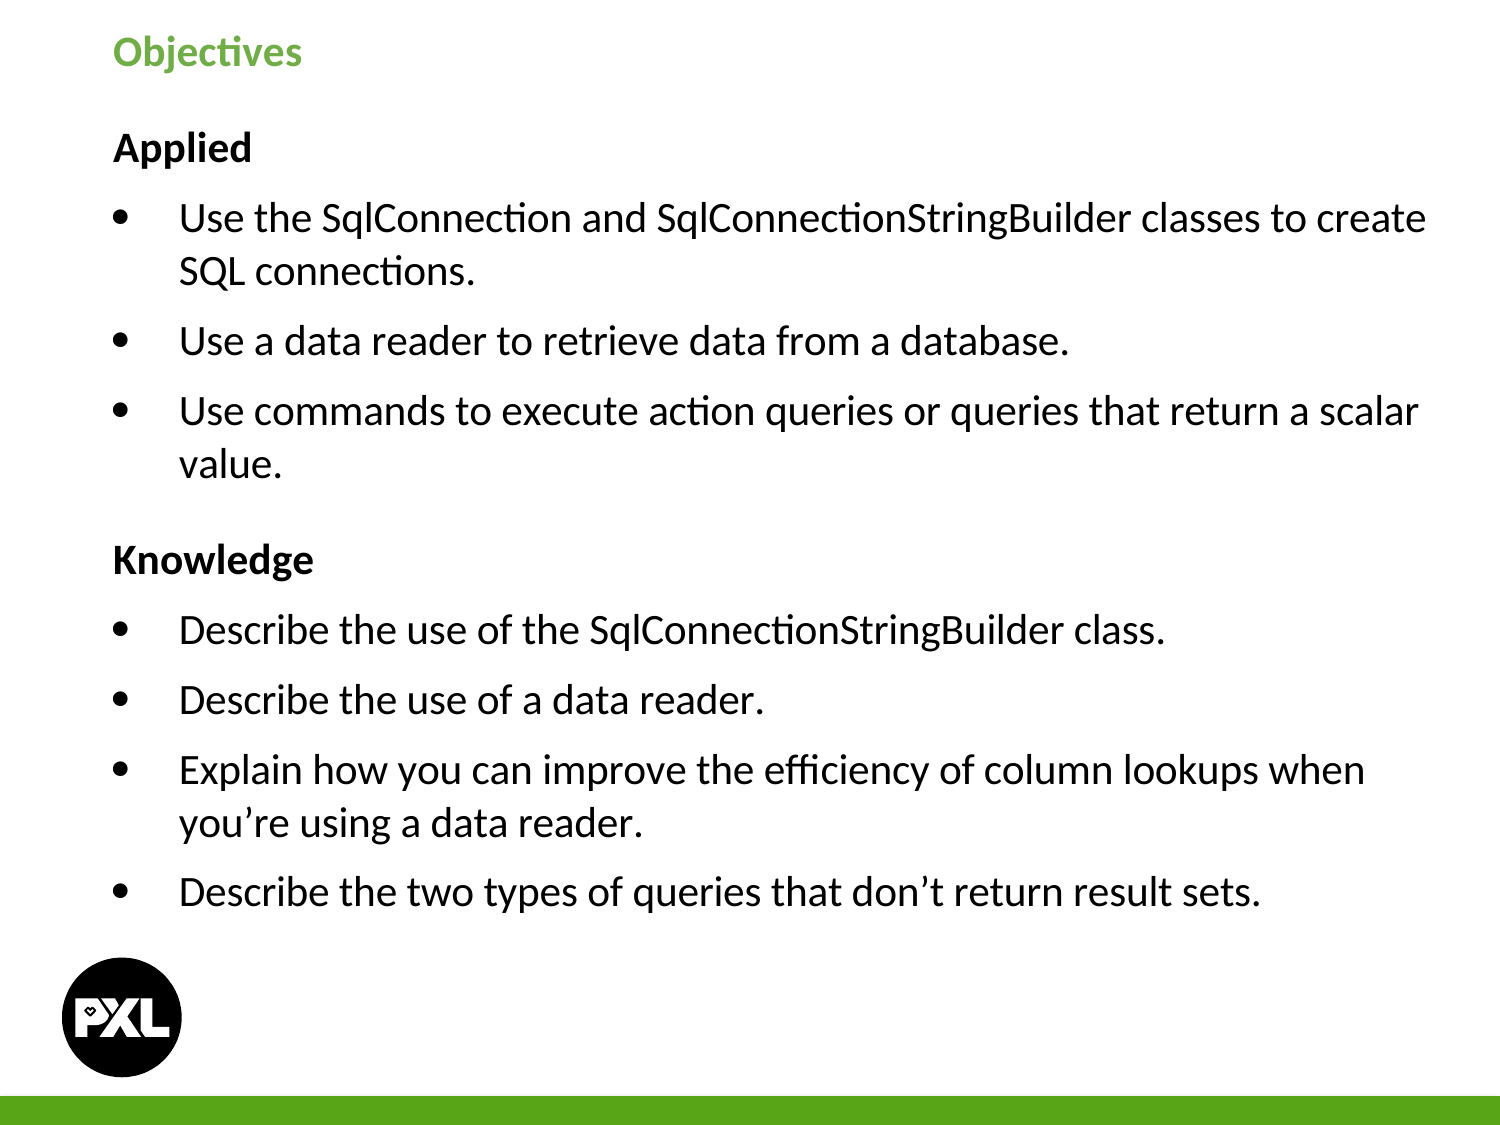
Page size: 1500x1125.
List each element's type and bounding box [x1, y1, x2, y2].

text_box [112, 24, 1500, 952]
